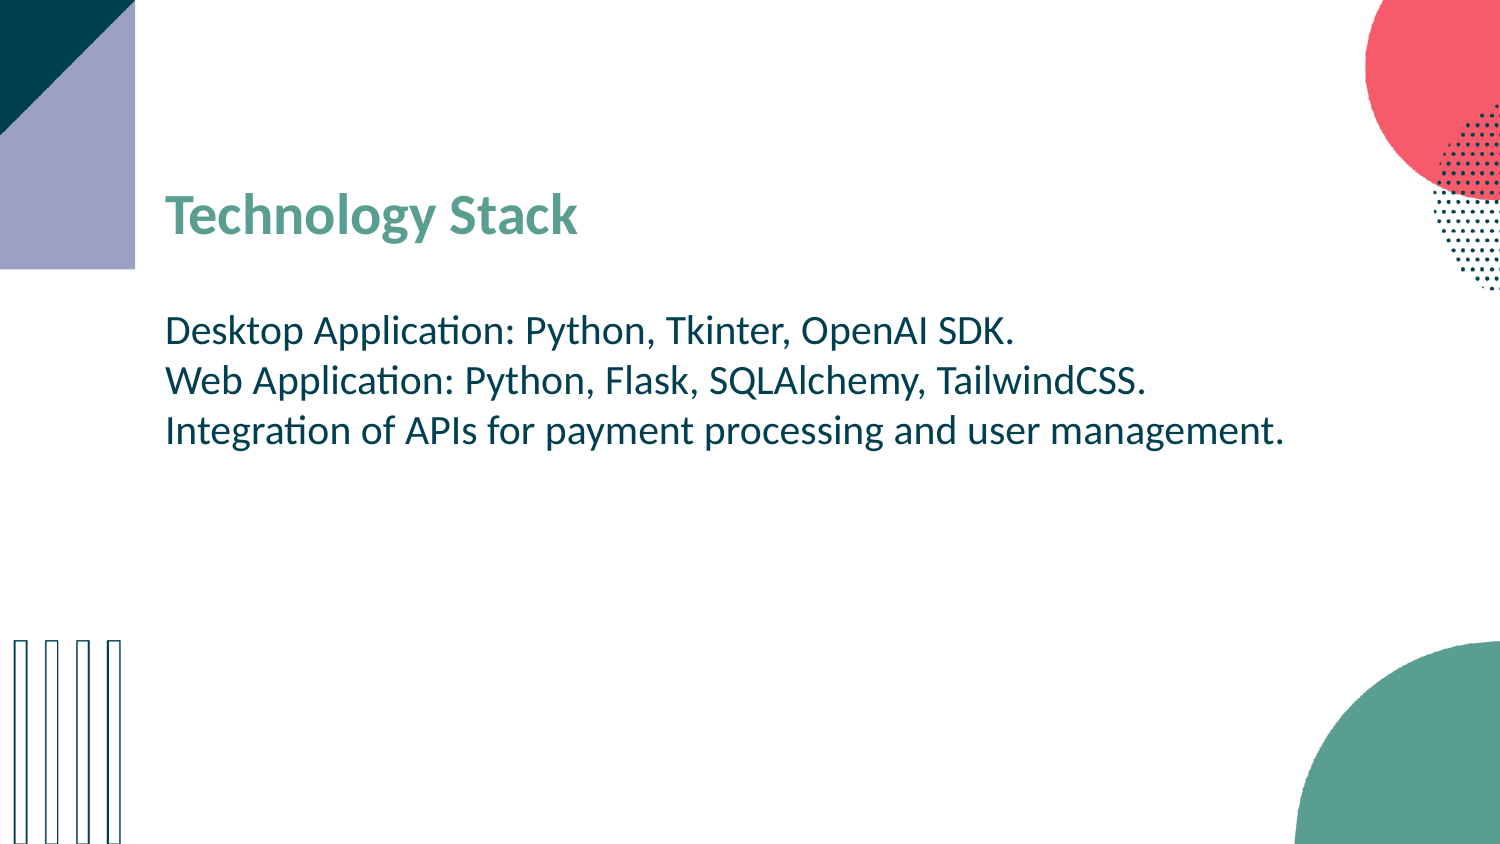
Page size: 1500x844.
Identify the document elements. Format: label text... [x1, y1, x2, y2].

picture [0, 0, 1500, 844]
text_box Desktop Application: Python, Tkinter, OpenAI SDK. Web Application: Python, Flask, SQLAlchemy, TailwindCSS. Integration of APIs for payment processing and user management. [149, 295, 1350, 461]
text_box Technology Stack [149, 168, 1350, 254]
